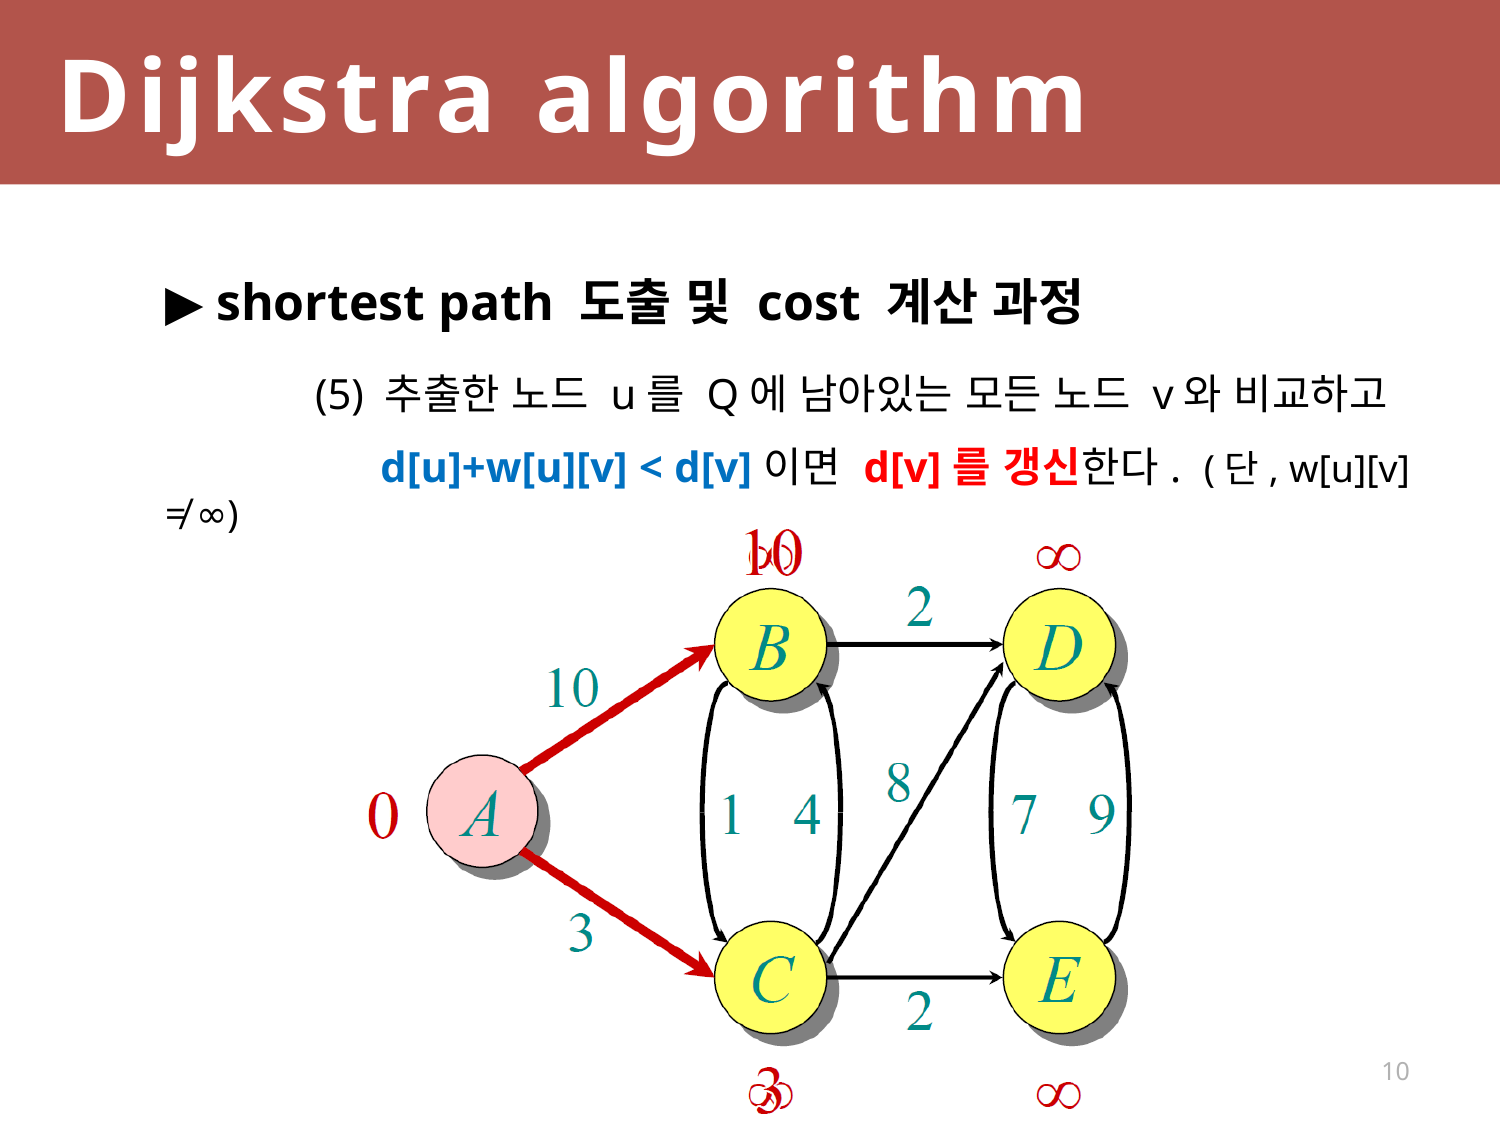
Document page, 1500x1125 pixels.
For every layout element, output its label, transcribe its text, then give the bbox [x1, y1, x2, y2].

slide_number 10 [1169, 1042, 1425, 1103]
picture [338, 519, 1165, 1125]
text_box Dijkstra algorithm [41, 0, 1459, 185]
text_box ▶ shortest path 도출 및 cost 계산 과정 (5) 추출한 노드 u를 Q에 남아있는 모든 노드 v와 비교하고 d[u]+w[u][v] < d[v]이면 d[v]를 갱신한다. (단, w[u][v] ≠ ∞) [74, 262, 1425, 1005]
